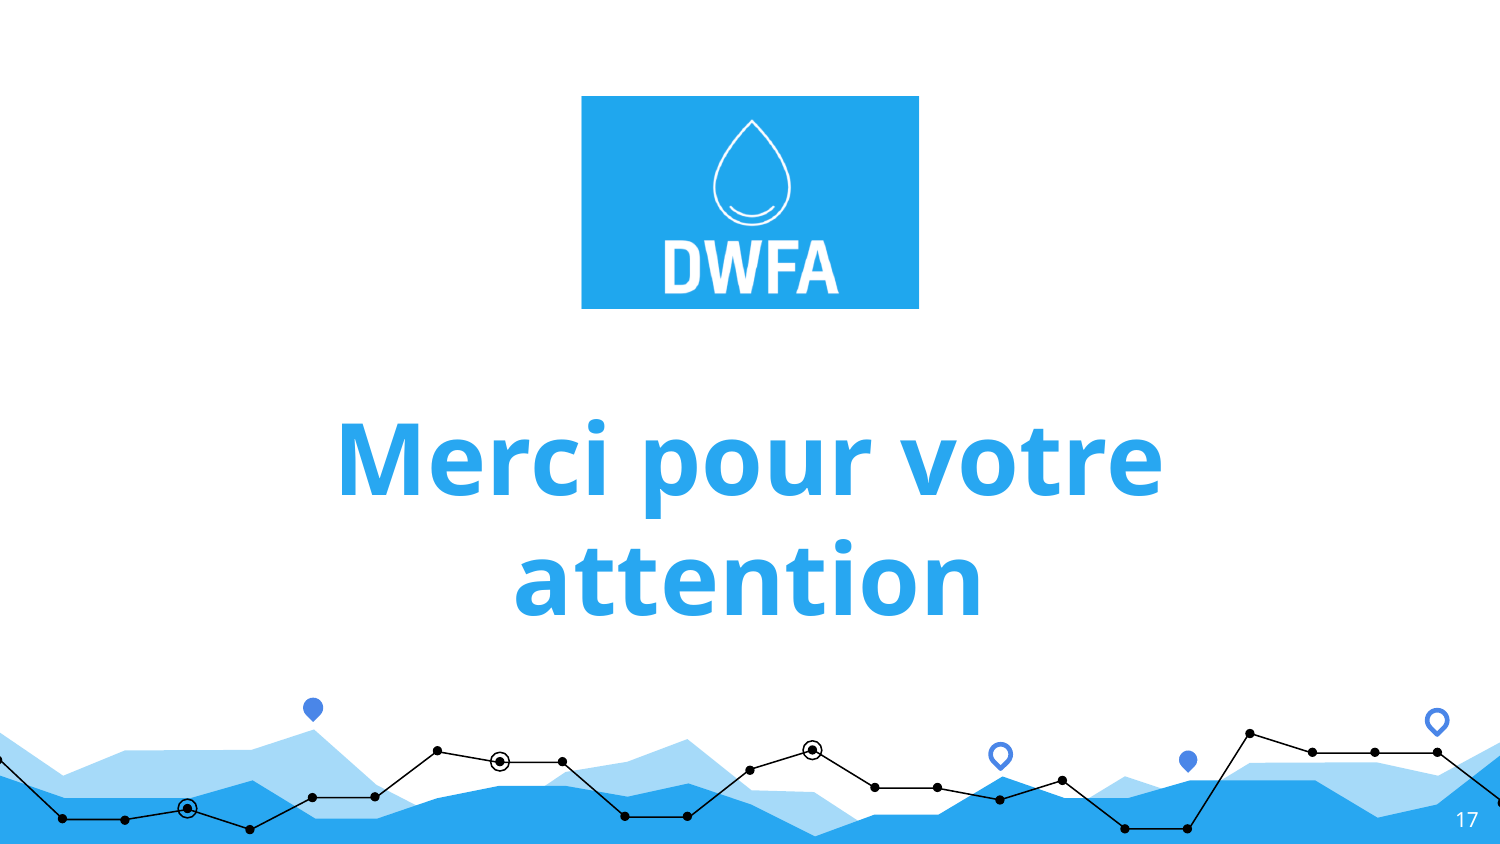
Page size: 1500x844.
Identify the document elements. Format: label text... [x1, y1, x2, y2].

slide_number ‹#› [1403, 791, 1494, 844]
title Merci pour votre attention [99, 420, 1401, 611]
picture [580, 94, 920, 310]
